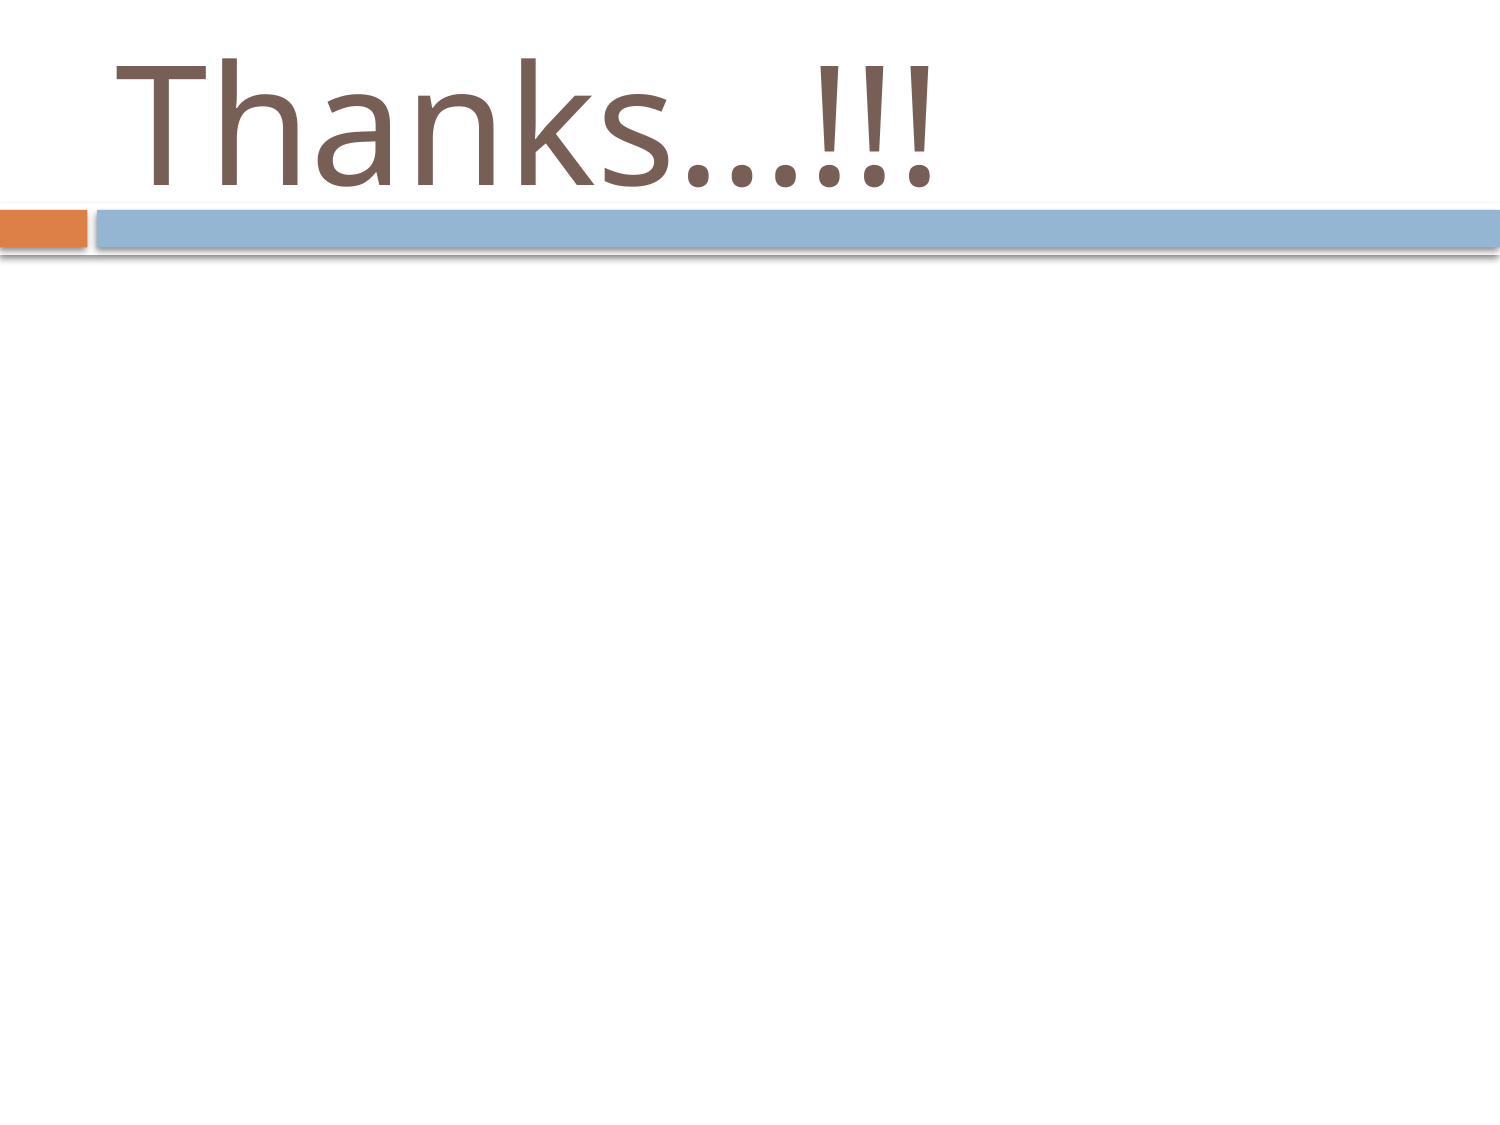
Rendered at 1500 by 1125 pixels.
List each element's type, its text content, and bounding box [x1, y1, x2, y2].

title Thanks…!!! [100, 37, 1439, 201]
